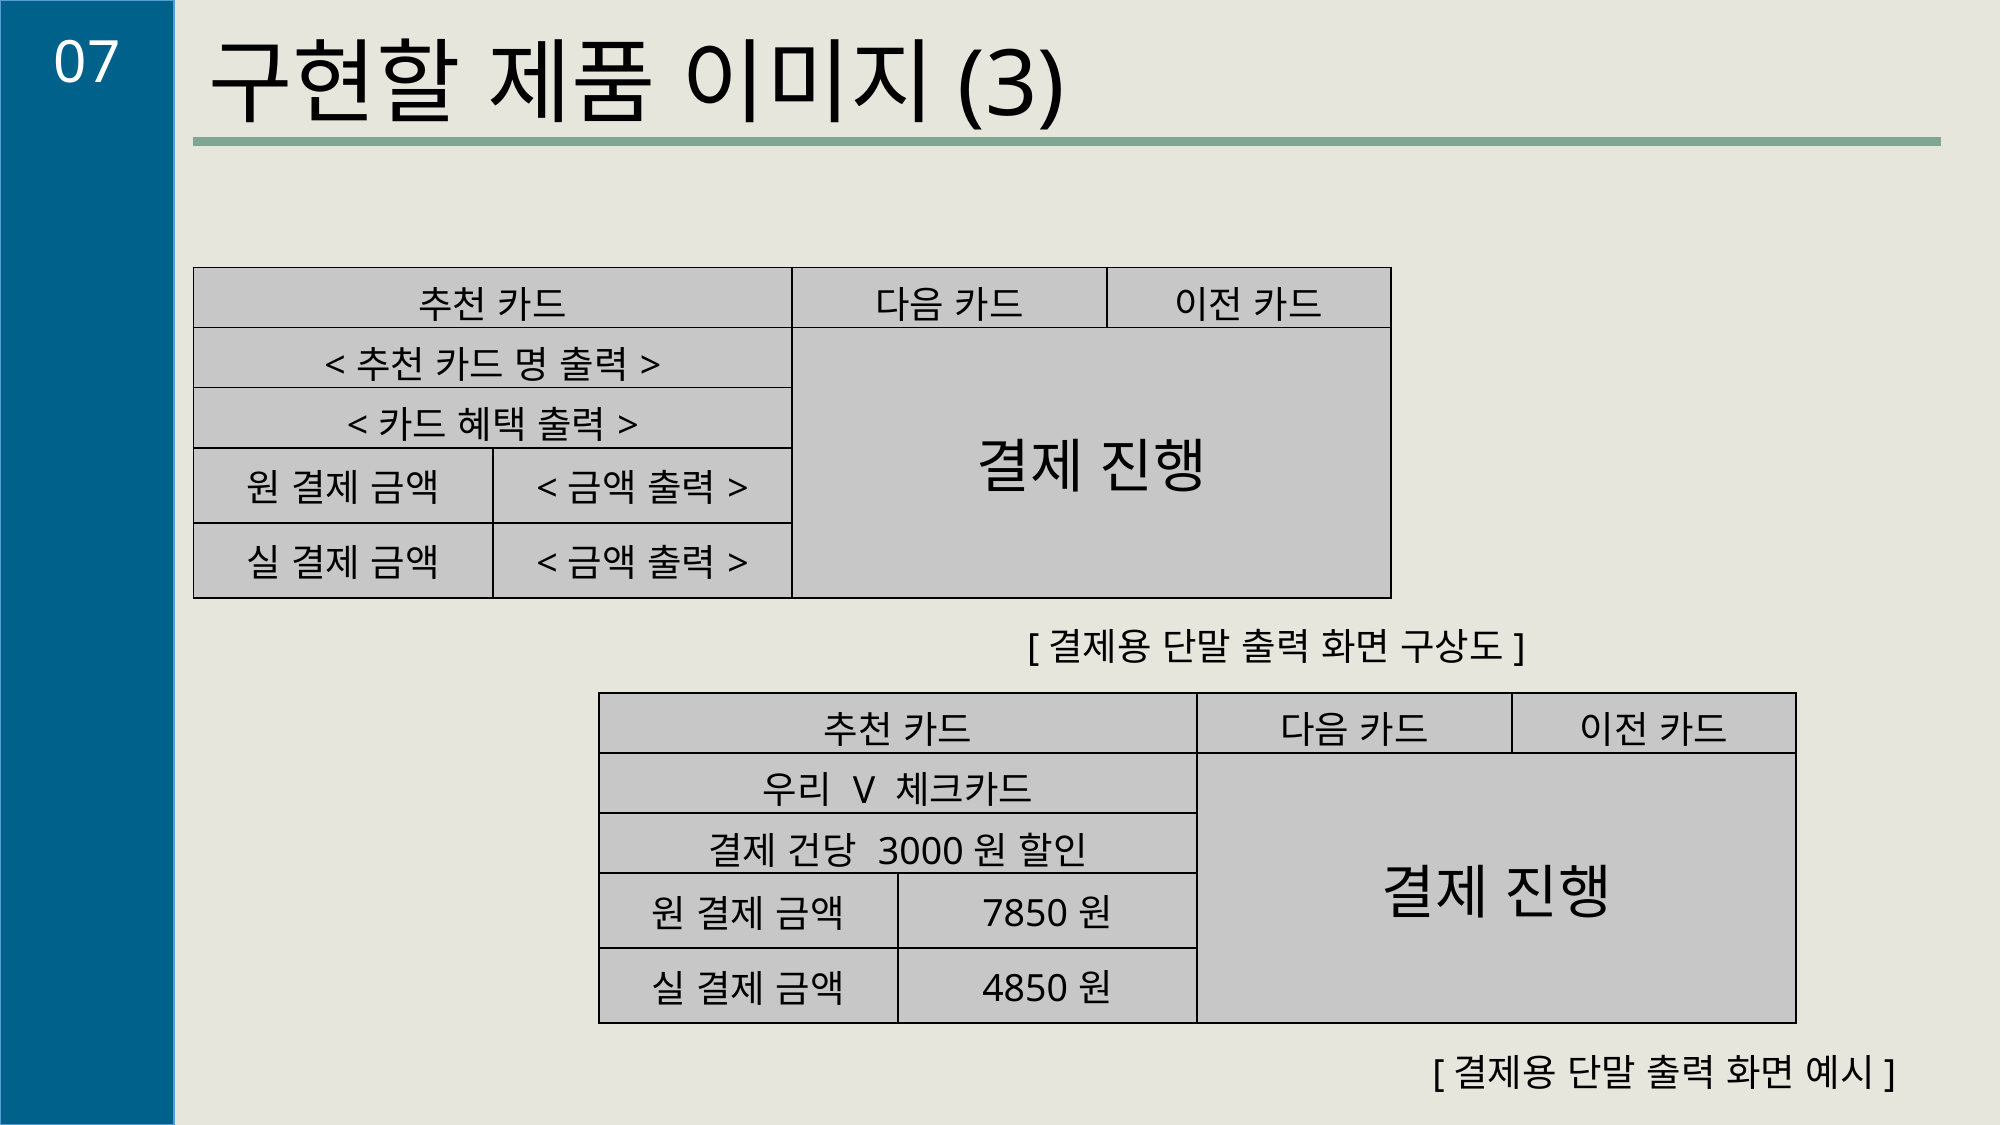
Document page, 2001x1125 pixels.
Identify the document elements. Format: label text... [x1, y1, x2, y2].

table_cell 우리 V 체크카드 [600, 754, 1196, 812]
table_header 추천 카드 [600, 694, 1196, 752]
table_header 이전 카드 [1108, 268, 1390, 327]
table_header 다음 카드 [1198, 694, 1511, 752]
table_cell 4850원 [899, 949, 1196, 1022]
table_cell 결제 진행 [793, 328, 1390, 597]
table_cell <금액 출력> [494, 524, 791, 597]
table_cell <금액 출력> [494, 449, 791, 522]
table_cell <추천 카드 명 출력> [194, 328, 791, 387]
text_box [0, 0, 175, 1125]
text_box [결제용 단말 출력 화면 구상도] [1012, 615, 1580, 676]
table_header 추천 카드 [194, 268, 791, 327]
text_box 07 [19, 16, 155, 102]
table_cell 실 결제 금액 [194, 524, 492, 597]
table_cell <카드 혜택 출력> [194, 388, 791, 447]
table_cell 원 결제 금액 [600, 874, 897, 947]
table_cell 7850원 [899, 874, 1196, 947]
table_cell 결제 건당 3000원 할인 [600, 814, 1196, 872]
table_cell 결제 진행 [1198, 754, 1795, 1022]
table_header 이전 카드 [1513, 694, 1795, 752]
text_box [결제용 단말 출력 화면 예시] [1417, 1041, 1985, 1101]
table_header 다음 카드 [793, 268, 1106, 327]
text_box 구현할 제품 이미지(3) [193, 16, 1258, 137]
table_cell 실 결제 금액 [600, 949, 897, 1022]
table_cell 원 결제 금액 [194, 449, 492, 522]
